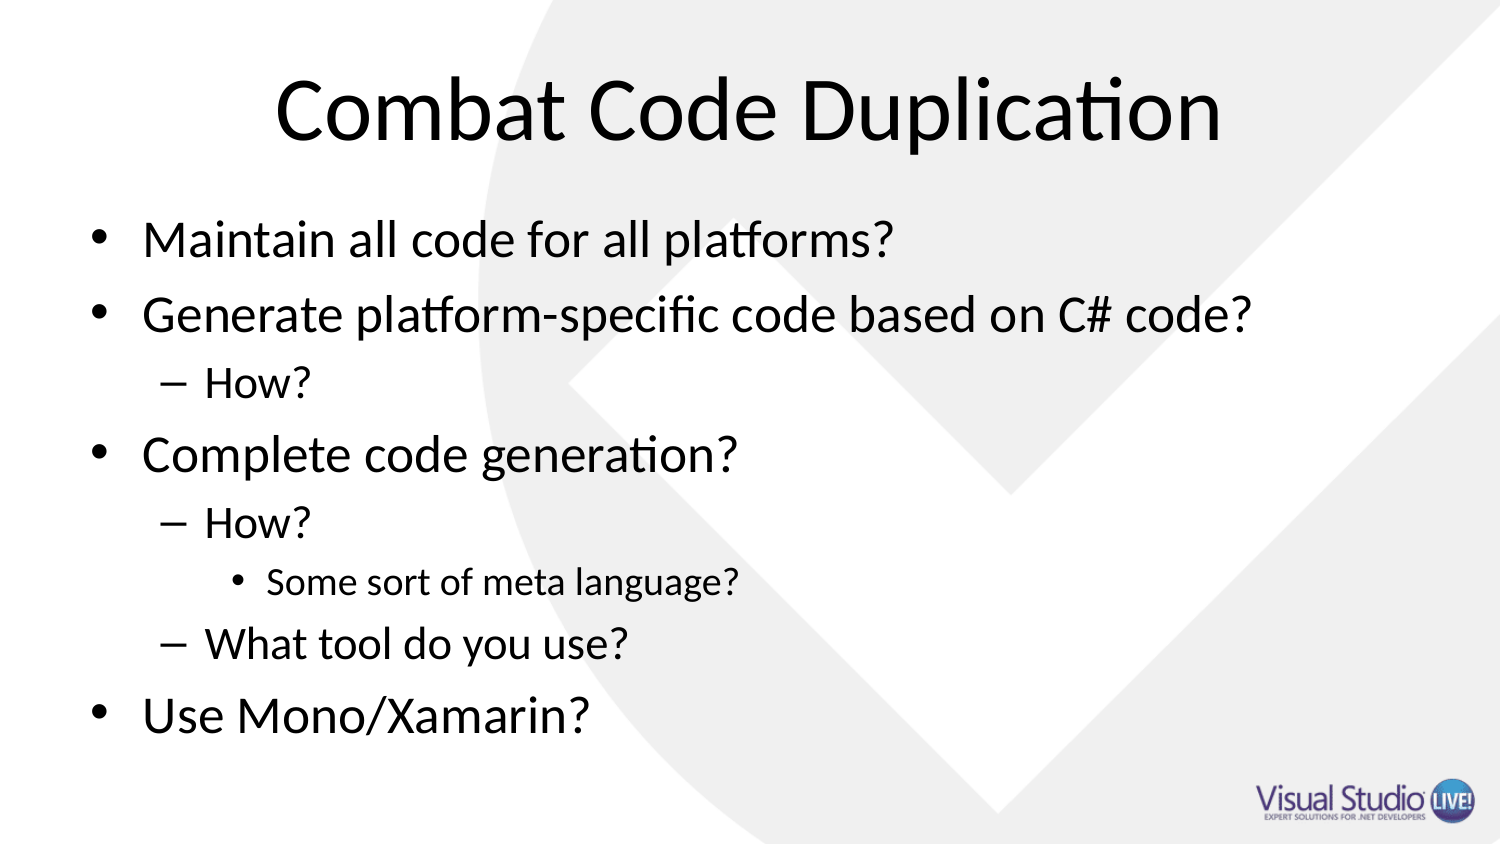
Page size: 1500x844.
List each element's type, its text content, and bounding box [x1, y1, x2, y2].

title Combat Code Duplication [75, 33, 1425, 175]
list Maintain all code for all platforms? Generate platform-specific code based on C# code? How? Complete code generation? How? Some sort of meta language? What tool do you use? Use Mono/Xamarin? [75, 196, 1425, 754]
picture [0, 0, 1500, 844]
